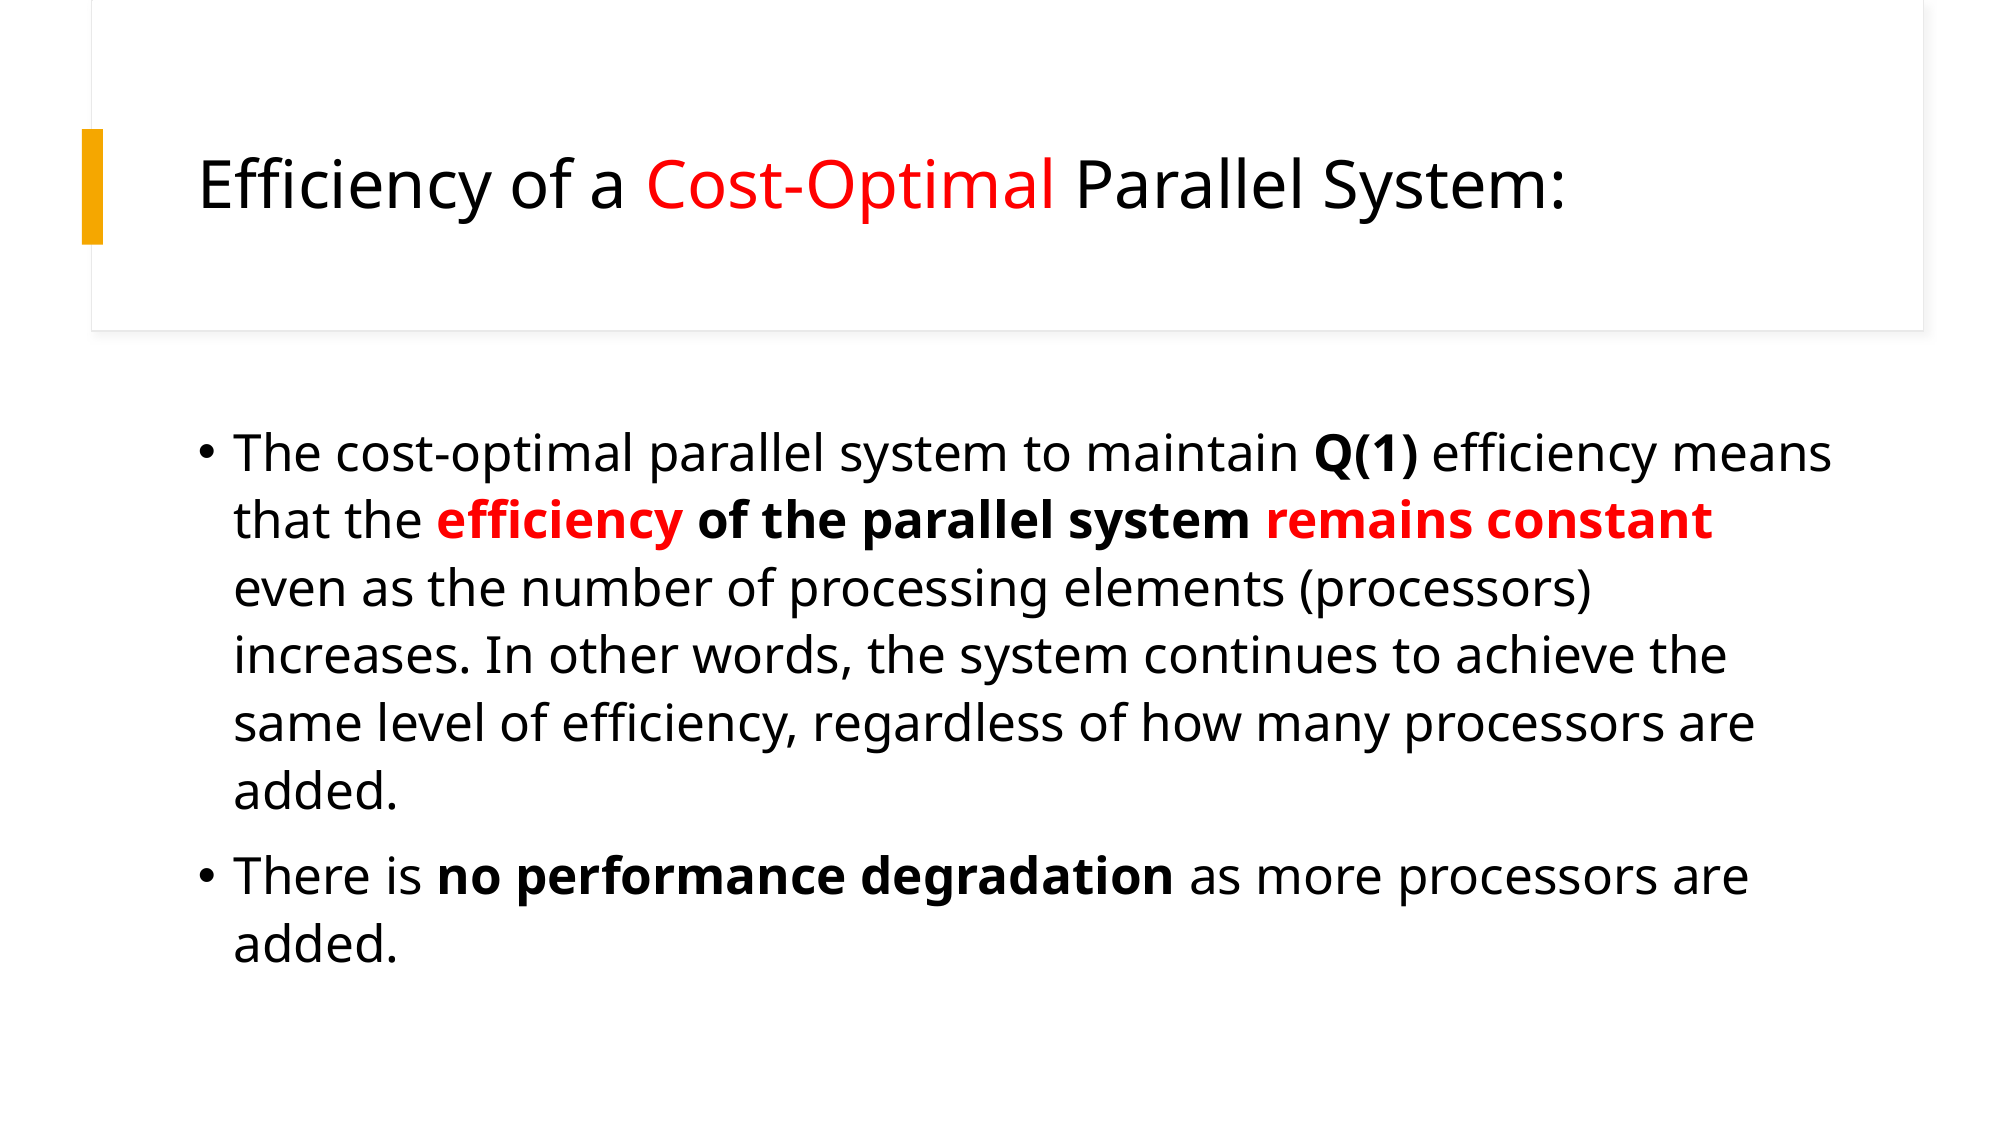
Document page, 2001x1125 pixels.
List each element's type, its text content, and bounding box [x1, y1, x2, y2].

title Efficiency of a Cost-Optimal Parallel System: [183, 90, 1851, 284]
list The cost-optimal parallel system to maintain Q(1) efficiency means that the efficiency of the parallel system remains constant even as the number of processing elements (processors) increases. In other words, the system continues to achieve the same level of efficiency, regardless of how many processors are added. There is no performance degradation as more processors are added. [183, 406, 1851, 985]
